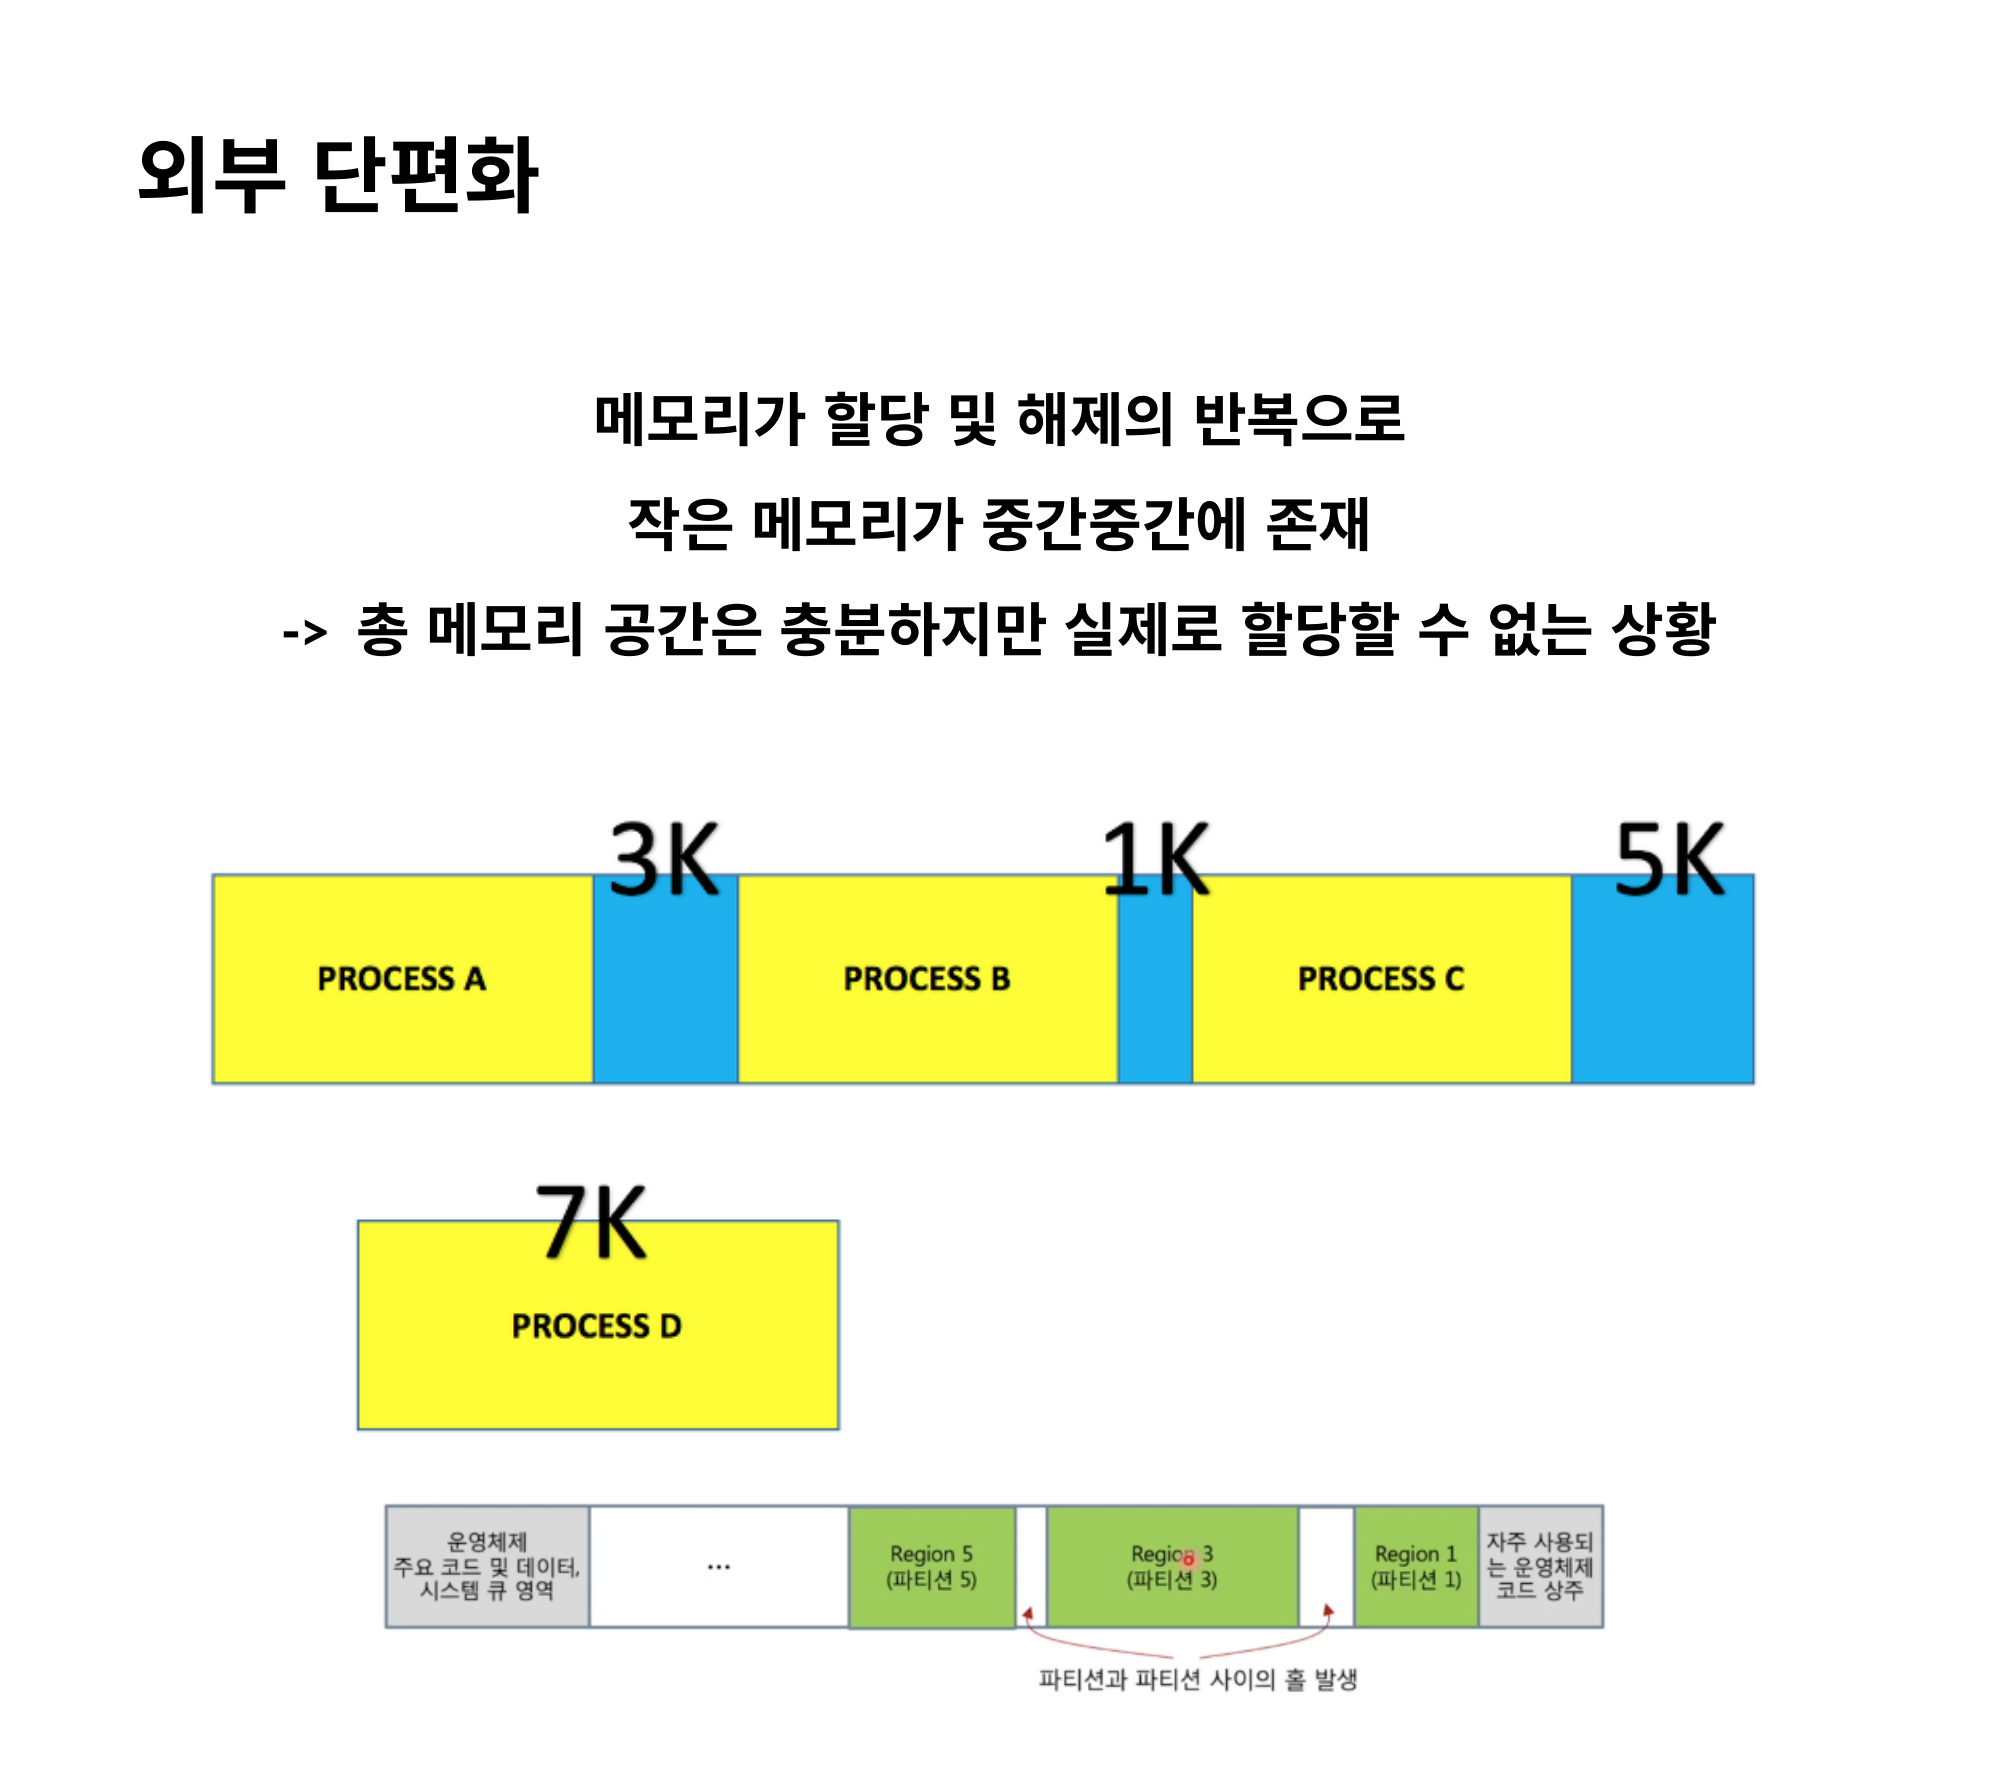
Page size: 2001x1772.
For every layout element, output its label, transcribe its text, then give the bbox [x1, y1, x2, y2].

text_box 메모리가 할당 및 해제의 반복으로 작은 메모리가 중간중간에 존재 -> 총 메모리 공간은 충분하지만 실제로 할당할 수 없는 상황 [267, 341, 1733, 671]
text_box 외부 단편화 [121, 115, 557, 231]
picture [145, 759, 1855, 1700]
